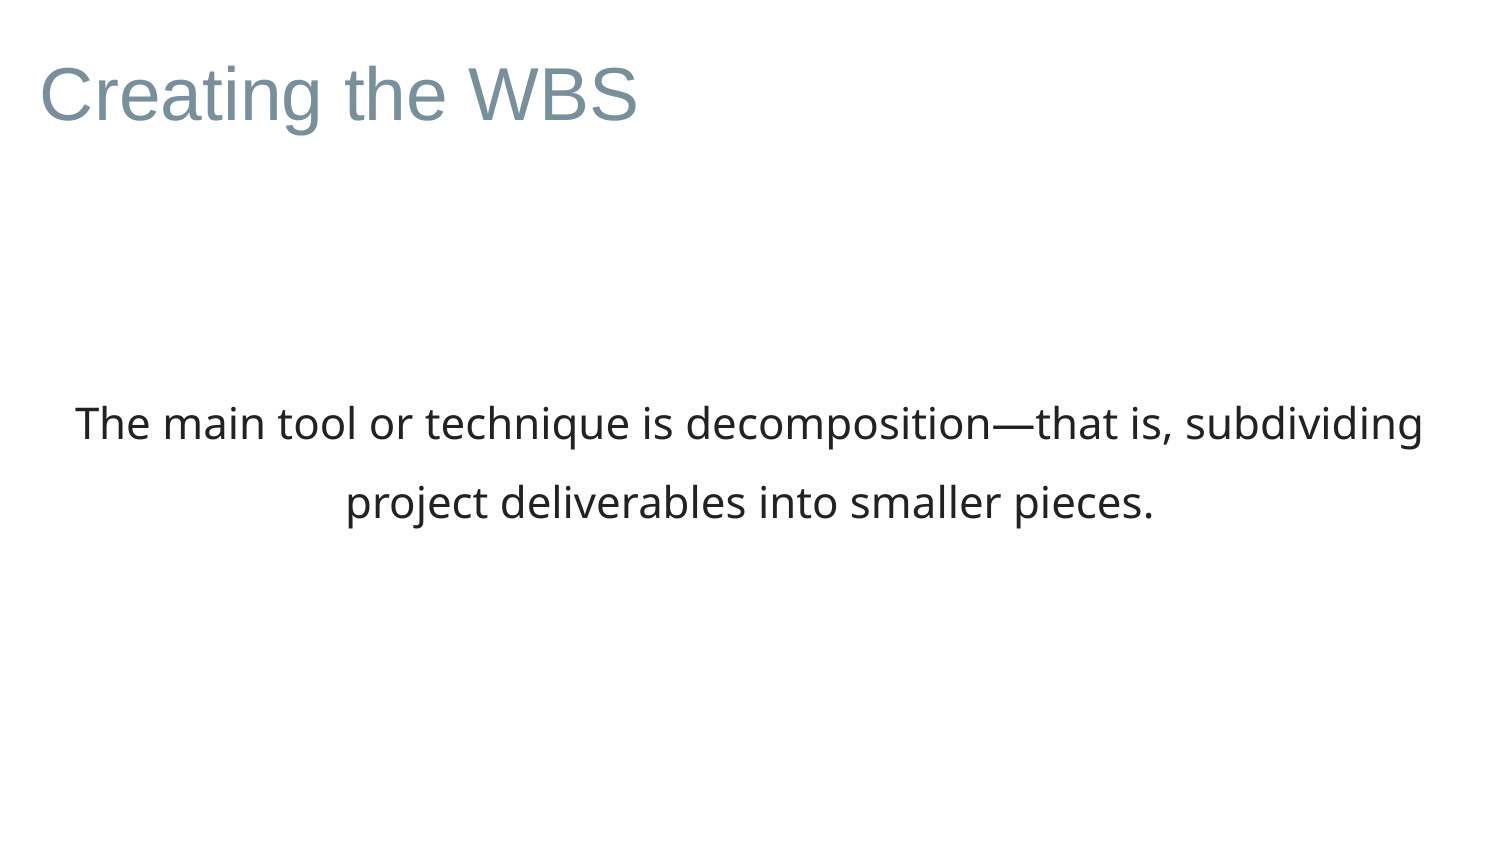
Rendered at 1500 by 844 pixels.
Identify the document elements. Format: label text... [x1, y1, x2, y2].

list The main tool or technique is decomposition—that is, subdividing project deliverables into smaller pieces. [25, 177, 1475, 719]
title Creating the WBS [25, 28, 1475, 153]
